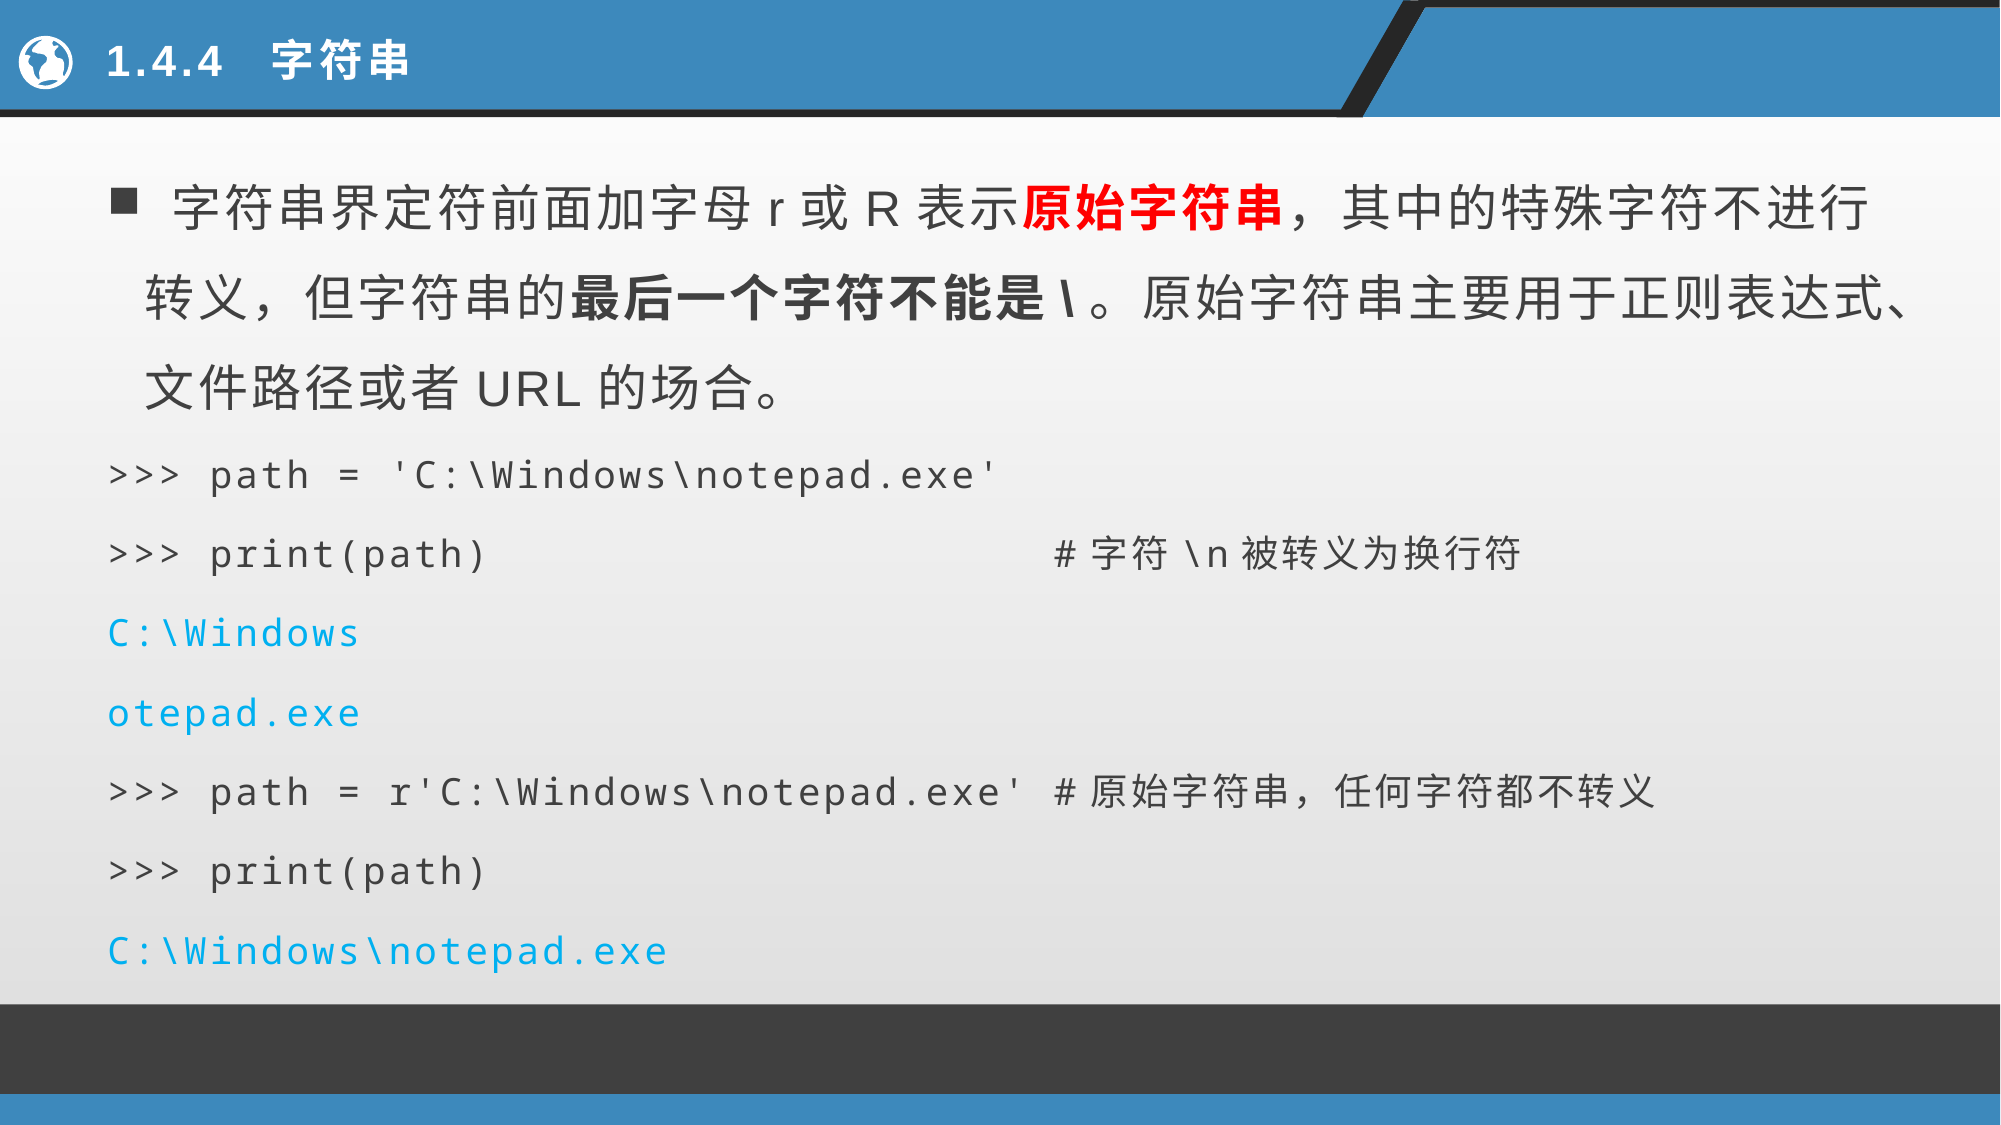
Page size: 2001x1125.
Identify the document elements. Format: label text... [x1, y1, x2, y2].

title 1.4.4 字符串 [90, 0, 977, 146]
list 字符串界定符前面加字母r或R表示原始字符串，其中的特殊字符不进行转义，但字符串的最后一个字符不能是\。原始字符串主要用于正则表达式、文件路径或者URL的场合。 >>> path = 'C:\Windows\notepad.exe' >>> print(path) #字符\n被转义为换行符 C:\Windows otepad.exe >>> path = r'C:\Windows\notepad.exe' #原始字符串，任何字符都不转义 >>> print(path) C:\Windows\notepad.exe [90, 146, 1921, 976]
